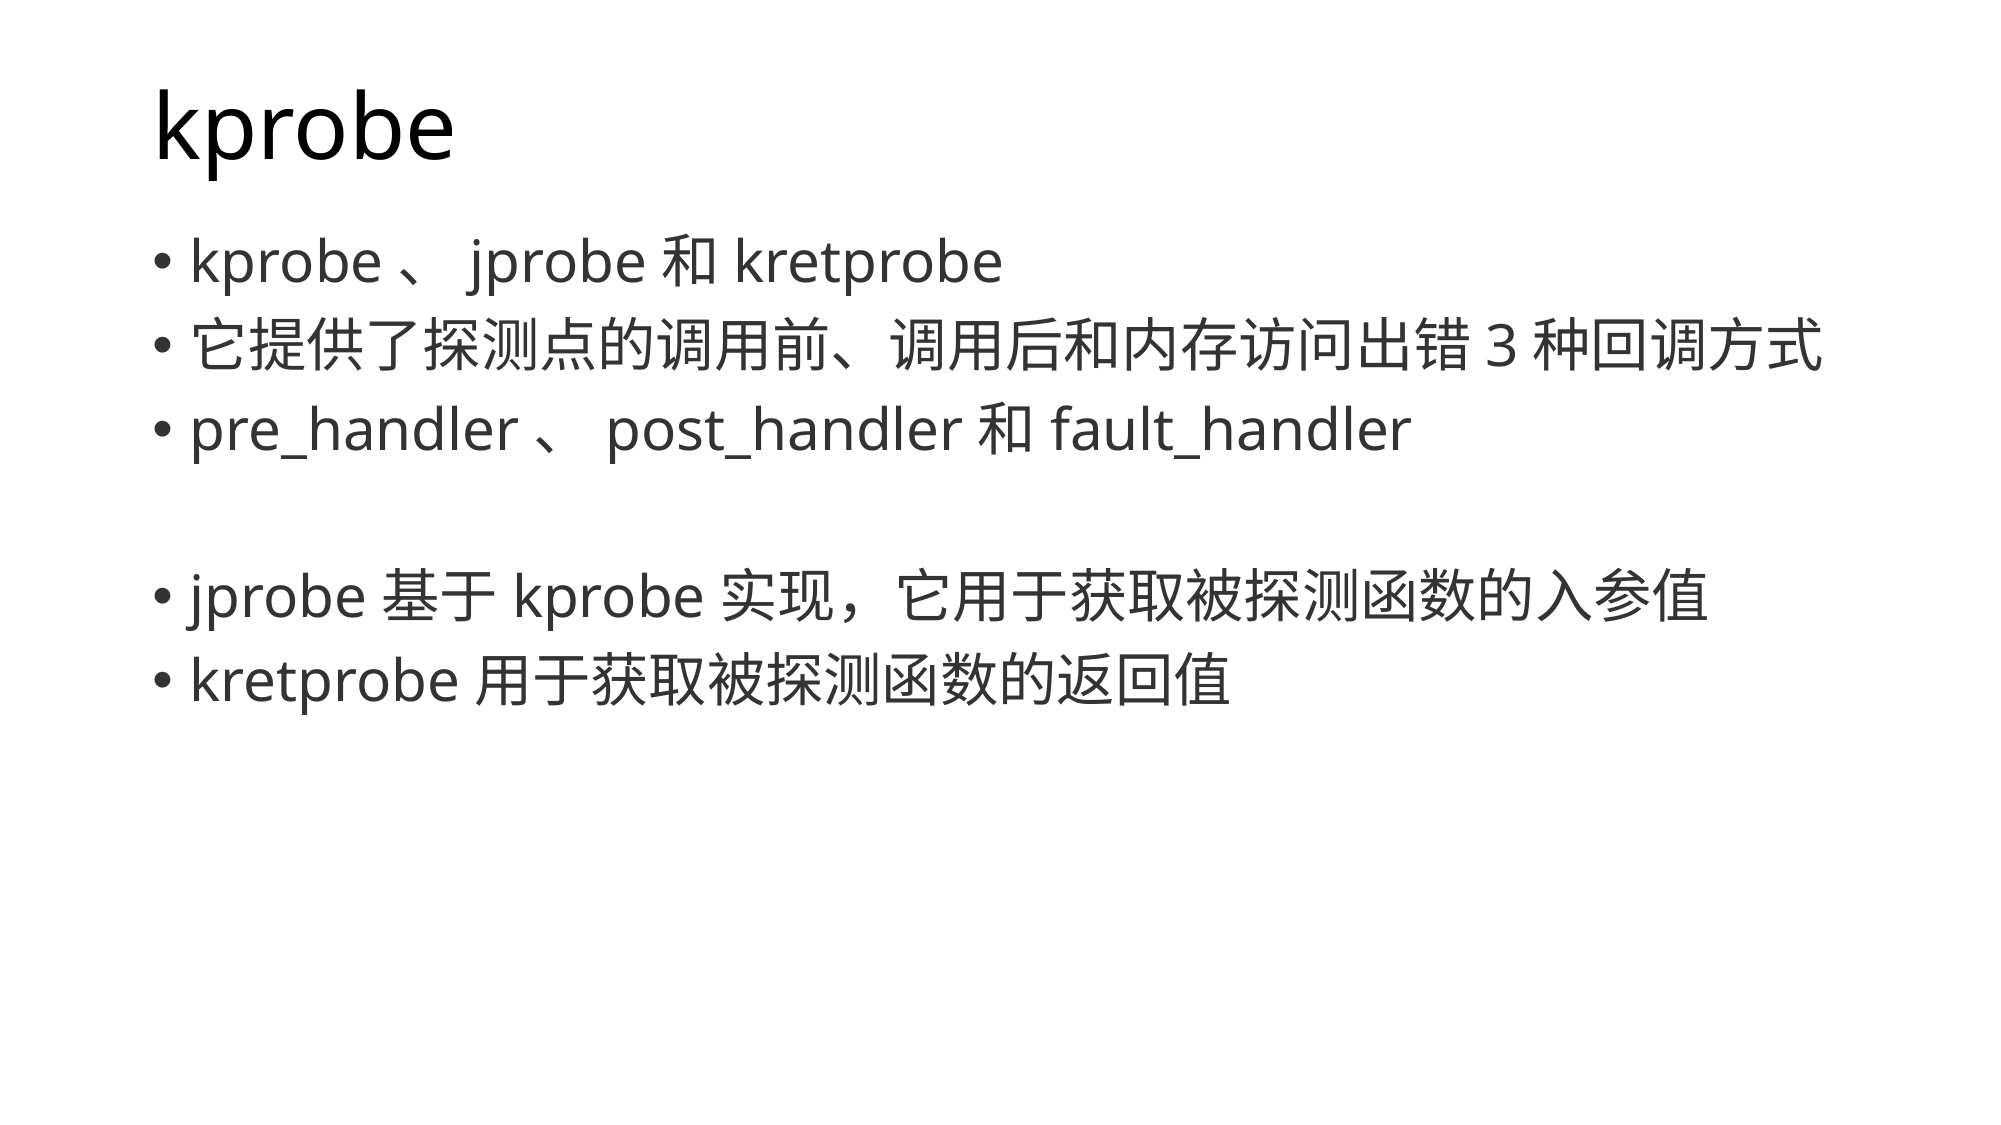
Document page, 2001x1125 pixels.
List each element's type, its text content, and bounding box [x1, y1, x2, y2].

list kprobe、jprobe和kretprobe 它提供了探测点的调用前、调用后和内存访问出错3种回调方式 pre_handler、post_handler和fault_handler jprobe基于kprobe实现，它用于获取被探测函数的入参值 kretprobe用于获取被探测函数的返回值 [137, 224, 1863, 1014]
title kprobe [137, 59, 1863, 200]
